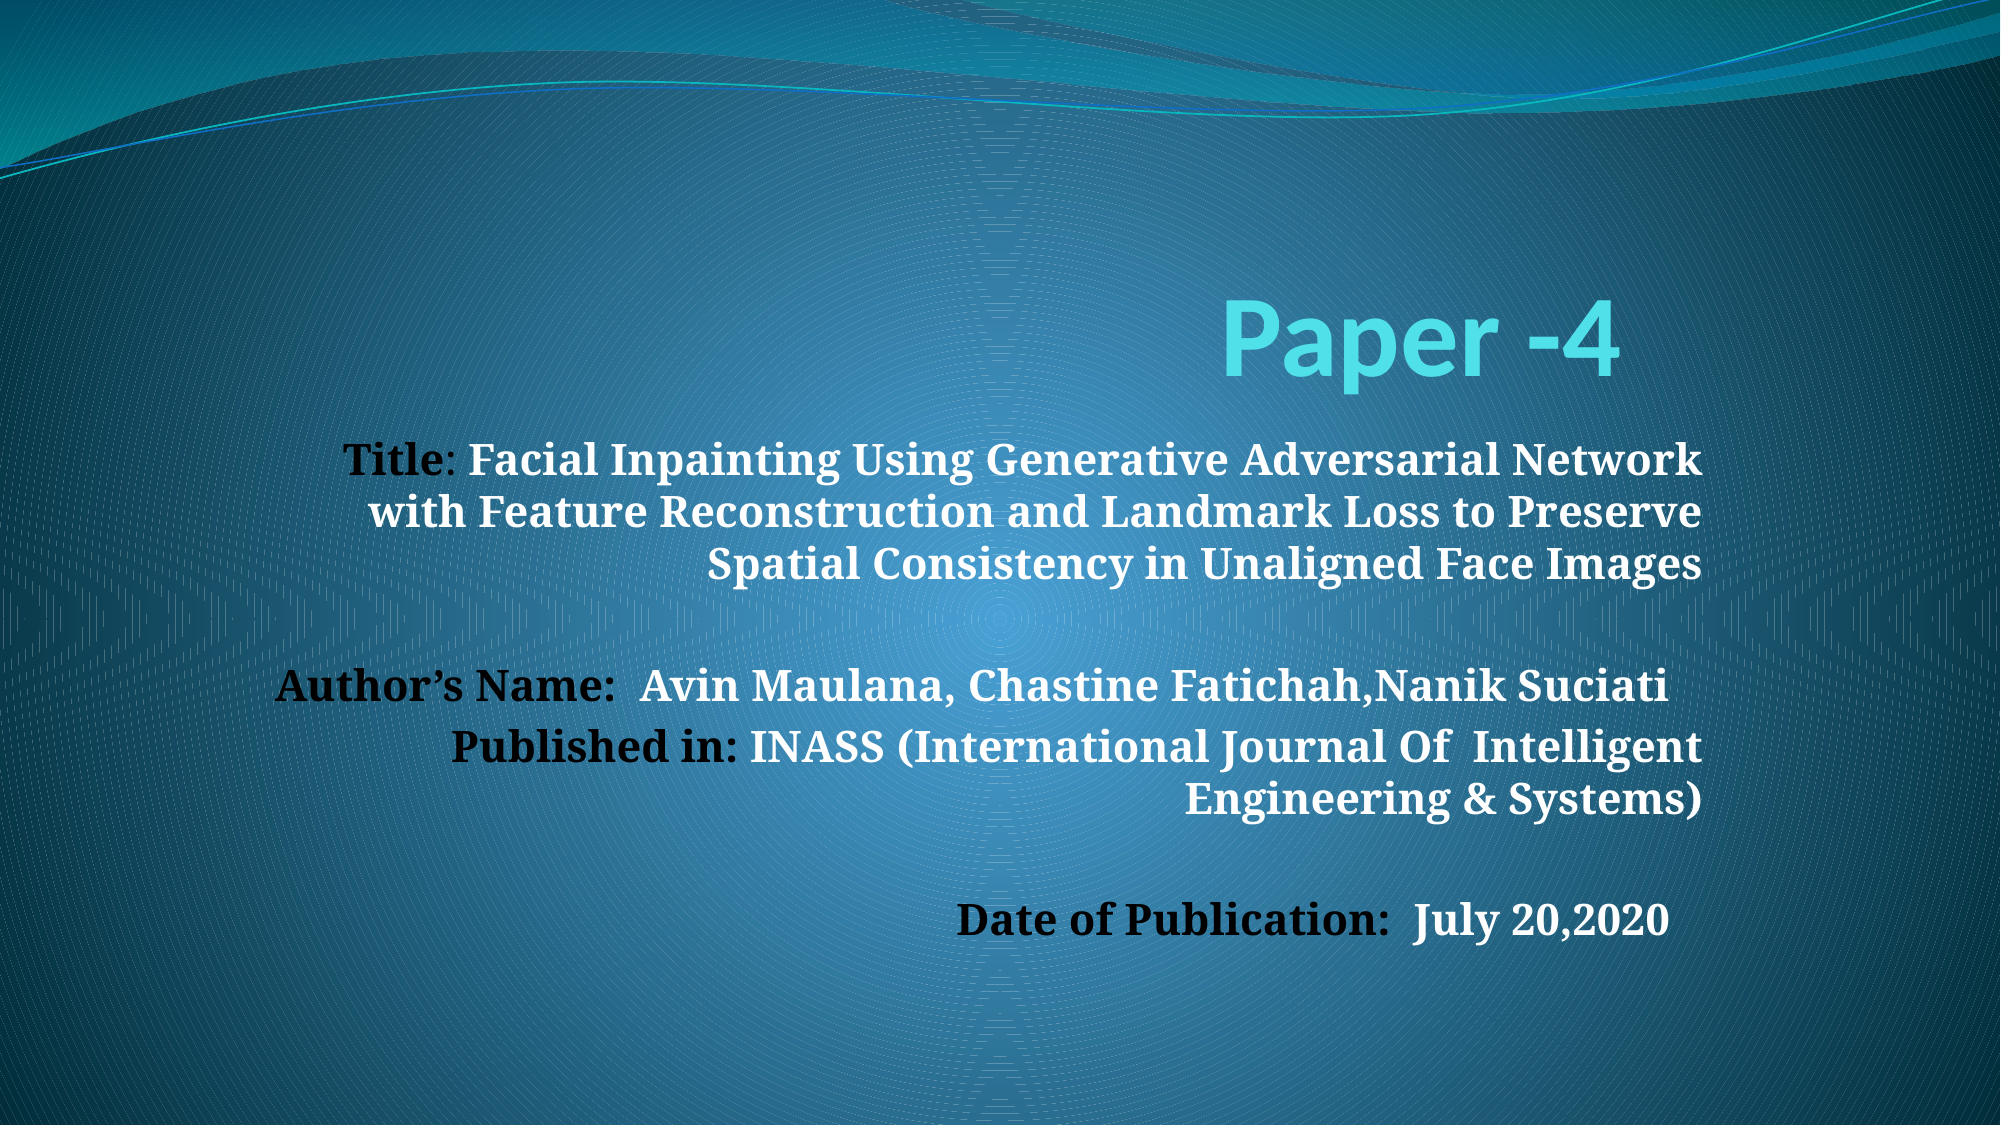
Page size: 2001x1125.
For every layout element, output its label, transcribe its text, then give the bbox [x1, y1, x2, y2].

subtitle Title: Facial Inpainting Using Generative Adversarial Network with Feature Reconstruction and Landmark Loss to Preserve Spatial Consistency in Unaligned Face Images Author’s Name: Avin Maulana, Chastine Fatichah,Nanik Suciati Published in: INASS (International Journal Of Intelligent Engineering & Systems) Date of Publication: July 20,2020 [249, 425, 1713, 1038]
title Paper -4 [337, 174, 1626, 400]
